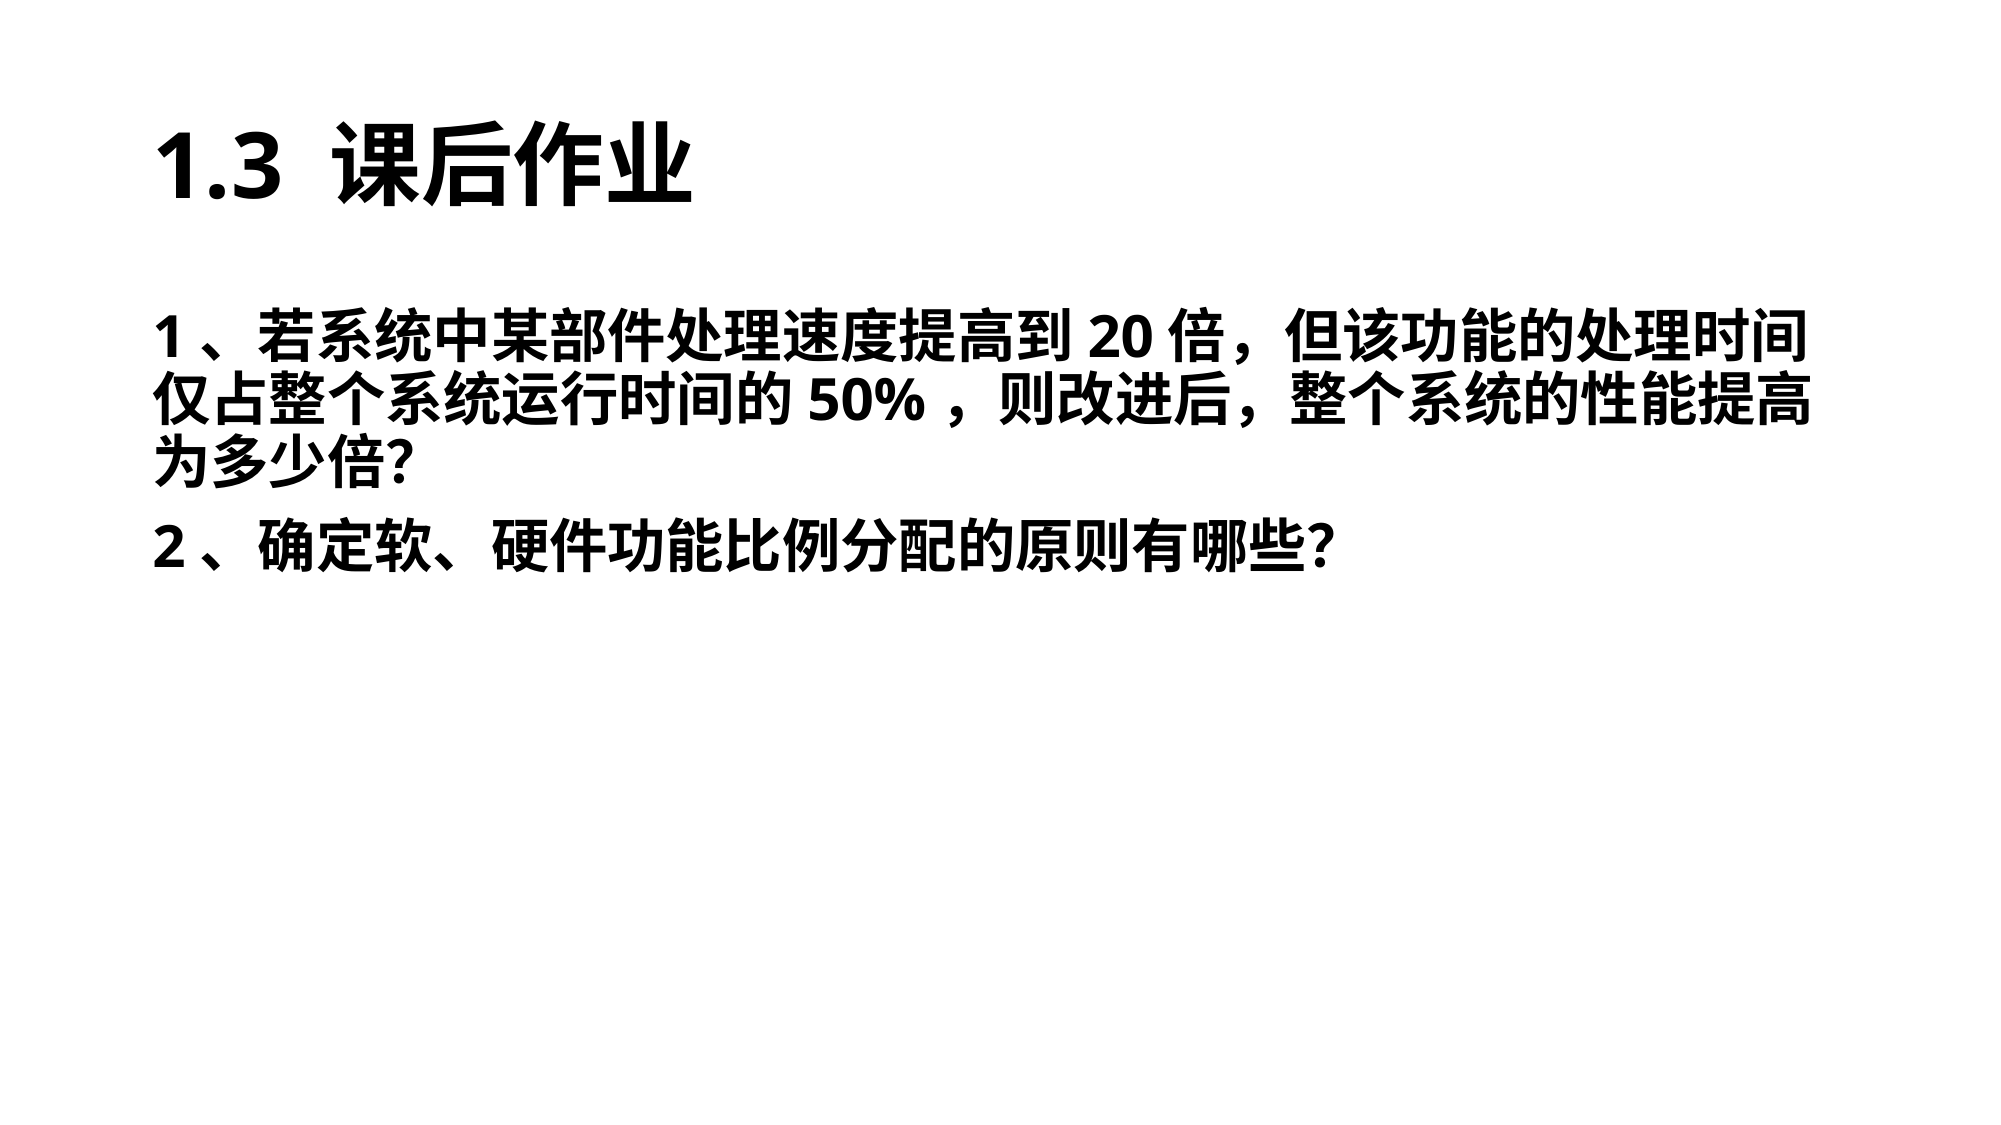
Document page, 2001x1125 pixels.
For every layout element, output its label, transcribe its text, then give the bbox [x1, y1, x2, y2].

list 1、若系统中某部件处理速度提高到20倍，但该功能的处理时间仅占整个系统运行时间的50%，则改进后，整个系统的性能提高为多少倍？ 2、确定软、硬件功能比例分配的原则有哪些？ [137, 299, 1863, 1014]
title 1.3 课后作业 [137, 59, 1863, 278]
